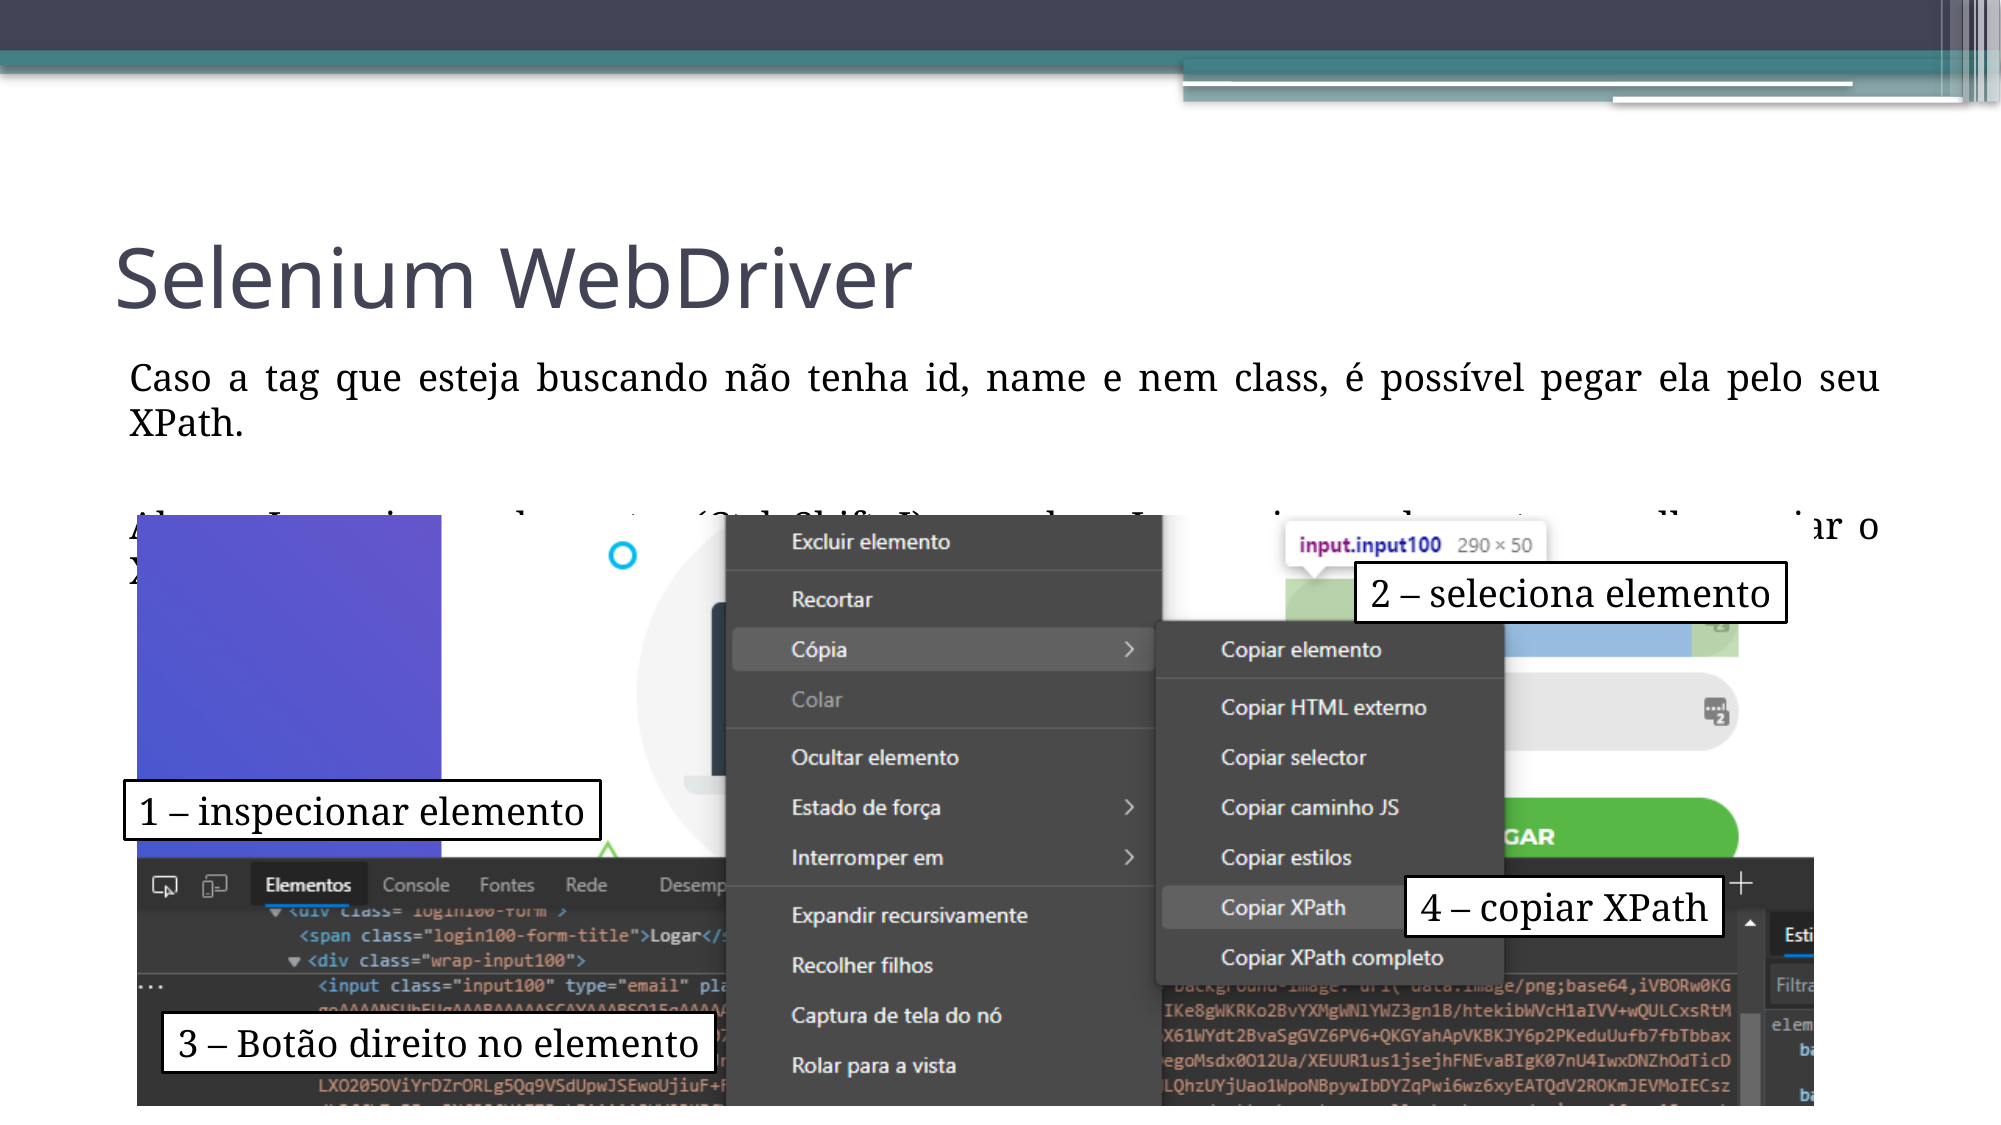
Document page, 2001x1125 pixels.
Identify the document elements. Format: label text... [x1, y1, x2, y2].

picture [137, 514, 1815, 1106]
text_box Caso a tag que esteja buscando não tenha id, name e nem class, é possível pegar ela pelo seu XPath. Abre o Inspecionar elementos (Ctrl+Shift+I), usando o Inspencionar elementos escolha copiar o XPath [96, 346, 1897, 953]
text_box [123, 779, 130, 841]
title Selenium WebDriver [99, 187, 1900, 363]
